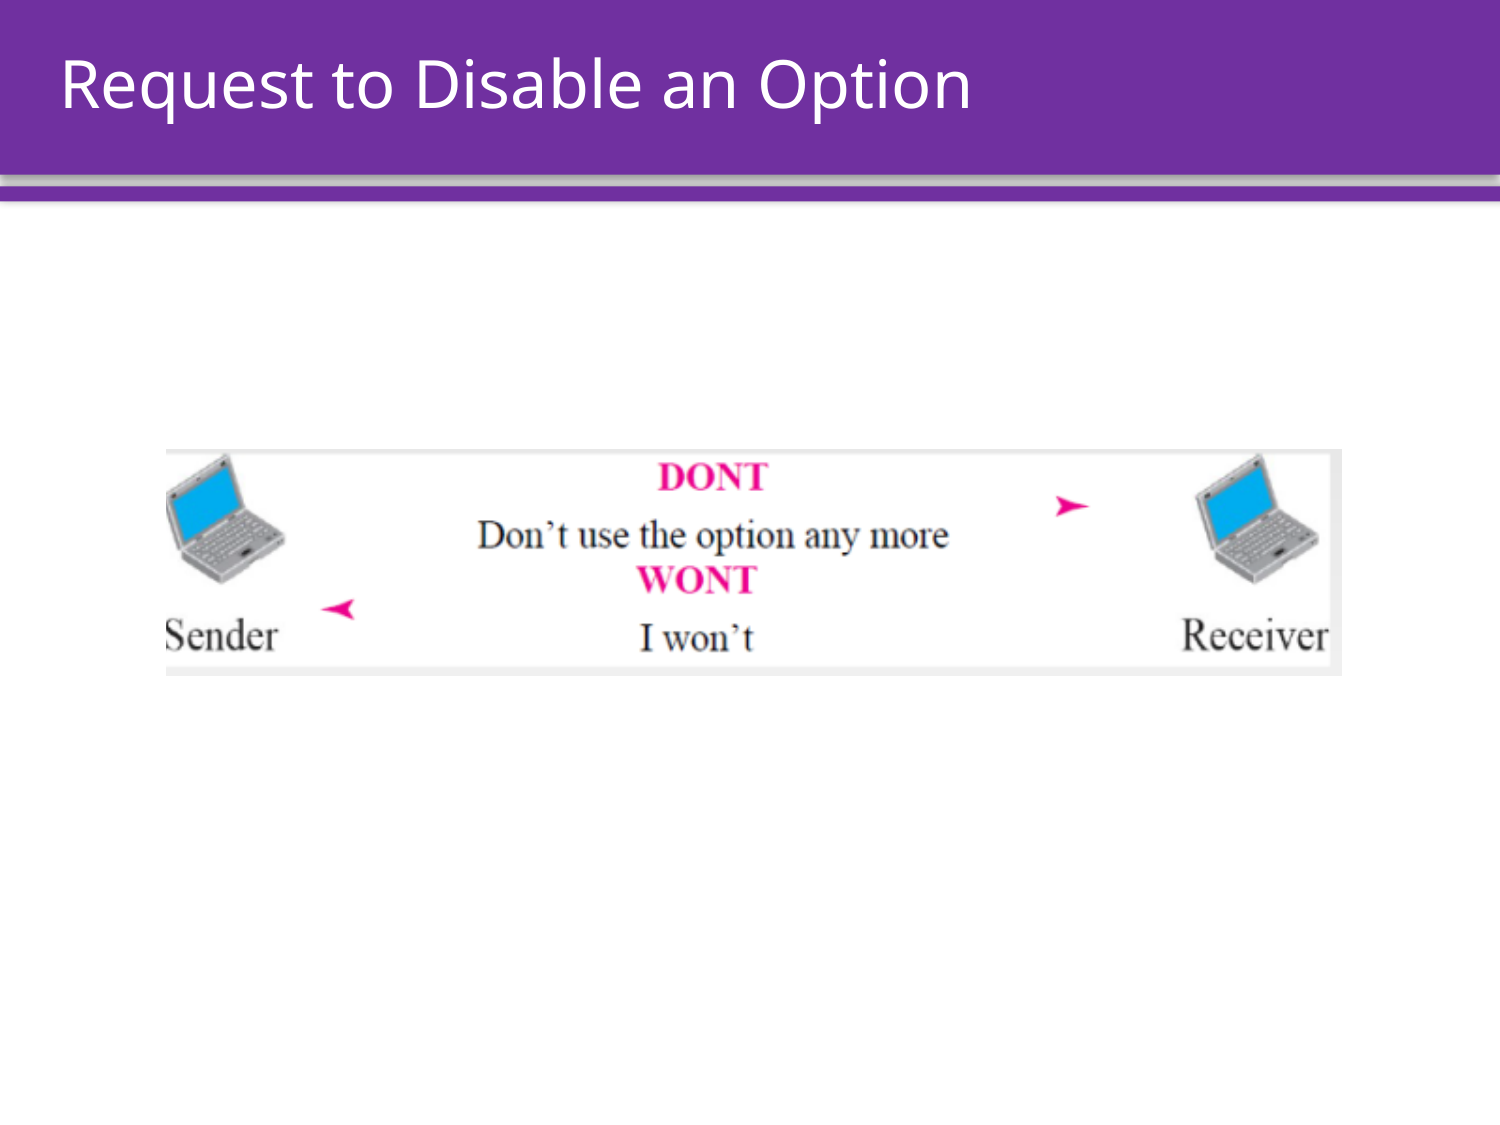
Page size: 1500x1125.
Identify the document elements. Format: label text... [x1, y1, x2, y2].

title Request to Disable an Option [44, 0, 1464, 175]
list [166, 449, 1342, 676]
